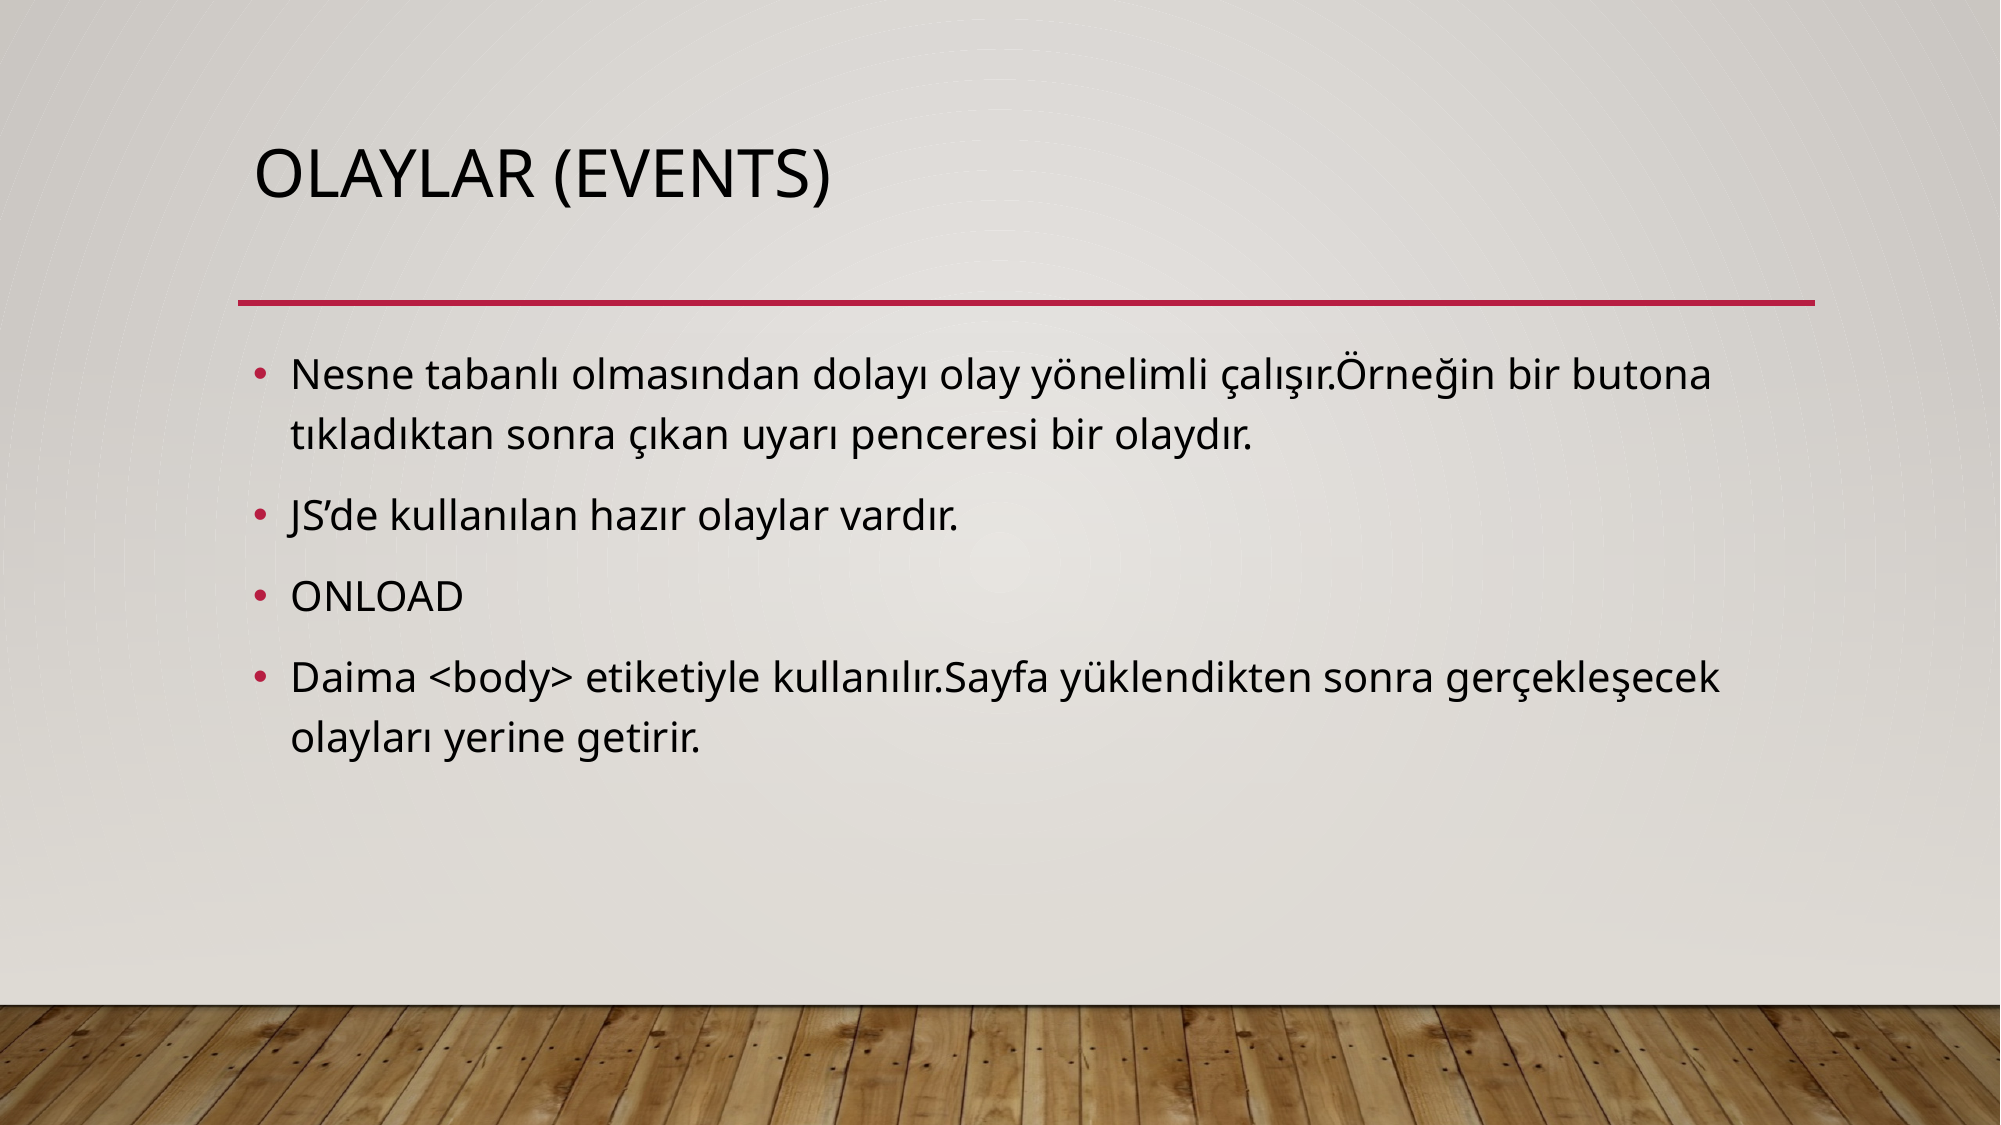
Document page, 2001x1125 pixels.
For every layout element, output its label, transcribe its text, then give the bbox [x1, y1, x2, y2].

title Olaylar (events) [238, 131, 1814, 305]
picture [0, 1005, 2000, 1125]
list Nesne tabanlı olmasından dolayı olay yönelimli çalışır.Örneğin bir butona tıkladıktan sonra çıkan uyarı penceresi bir olaydır. JS’de kullanılan hazır olaylar vardır. ONLOAD Daima <body> etiketiyle kullanılır.Sayfa yüklendikten sonra gerçekleşecek olayları yerine getirir. [238, 330, 1814, 897]
